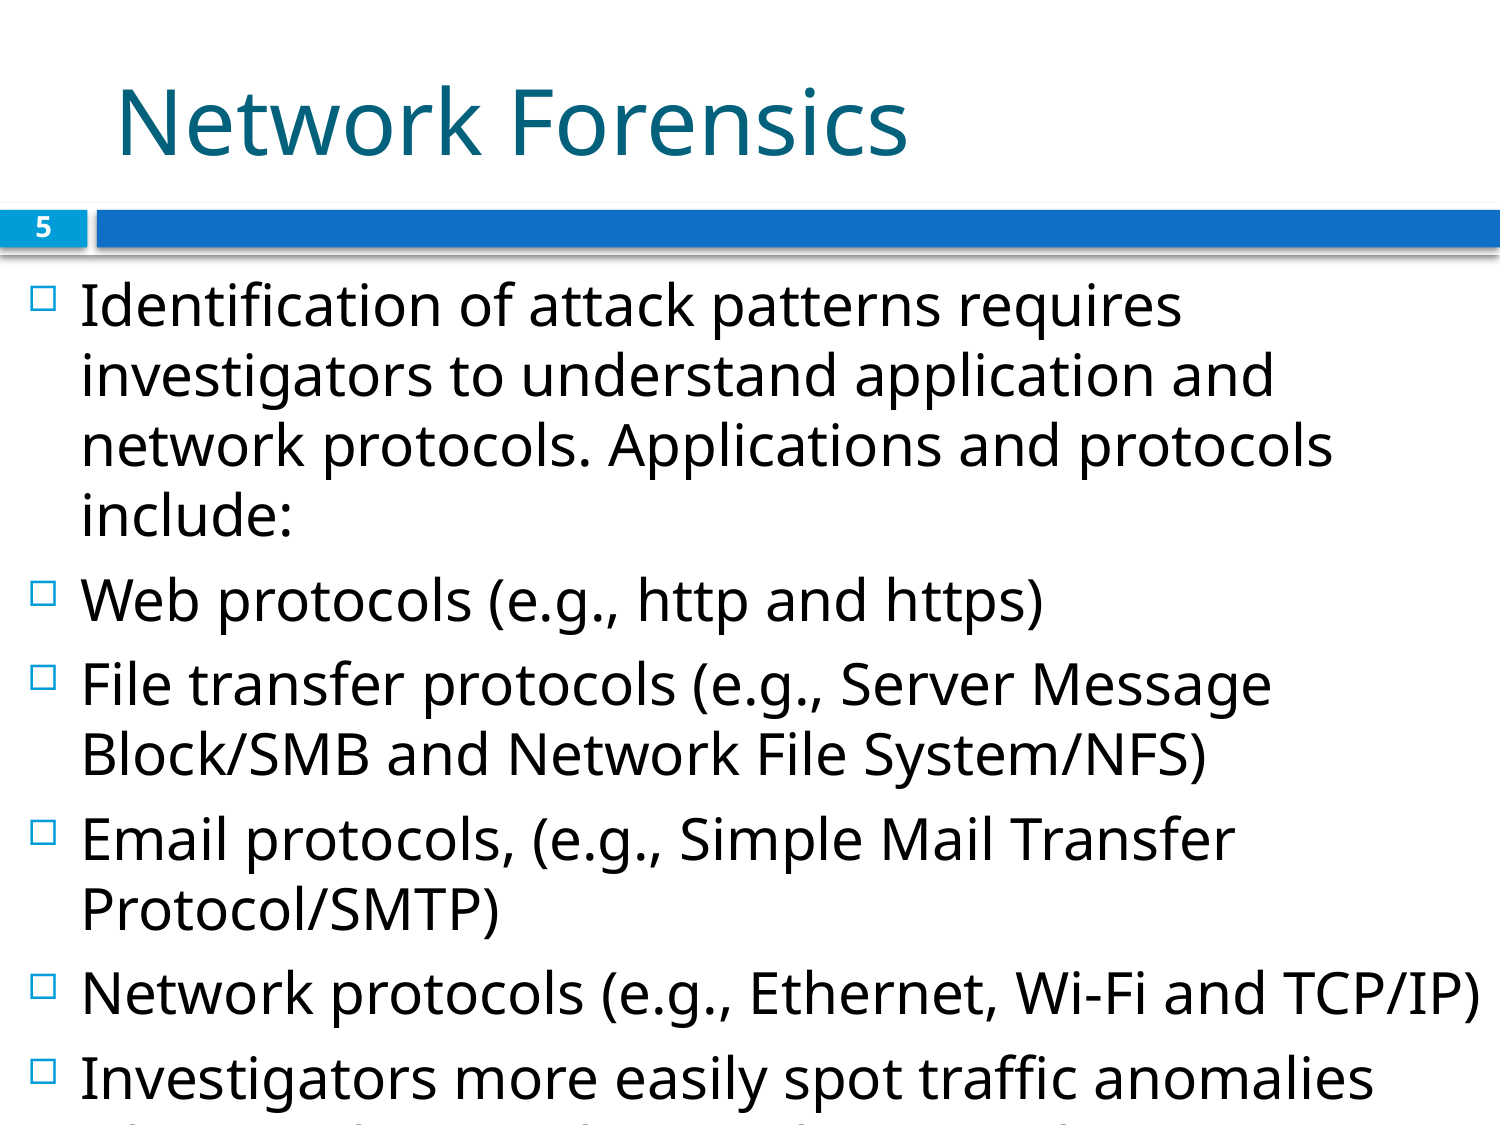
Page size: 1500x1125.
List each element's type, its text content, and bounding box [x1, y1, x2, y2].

list Identification of attack patterns requires investigators to understand application and network protocols. Applications and protocols include: Web protocols (e.g., http and https) File transfer protocols (e.g., Server Message Block/SMB and Network File System/NFS) Email protocols, (e.g., Simple Mail Transfer Protocol/SMTP) Network protocols (e.g., Ethernet, Wi-Fi and TCP/IP) Investigators more easily spot traffic anomalies when a cyberattack starts because the activity deviates from the norm. [12, 260, 1500, 1113]
title Network Forensics [99, 37, 1438, 201]
slide_number 5 [0, 208, 88, 249]
